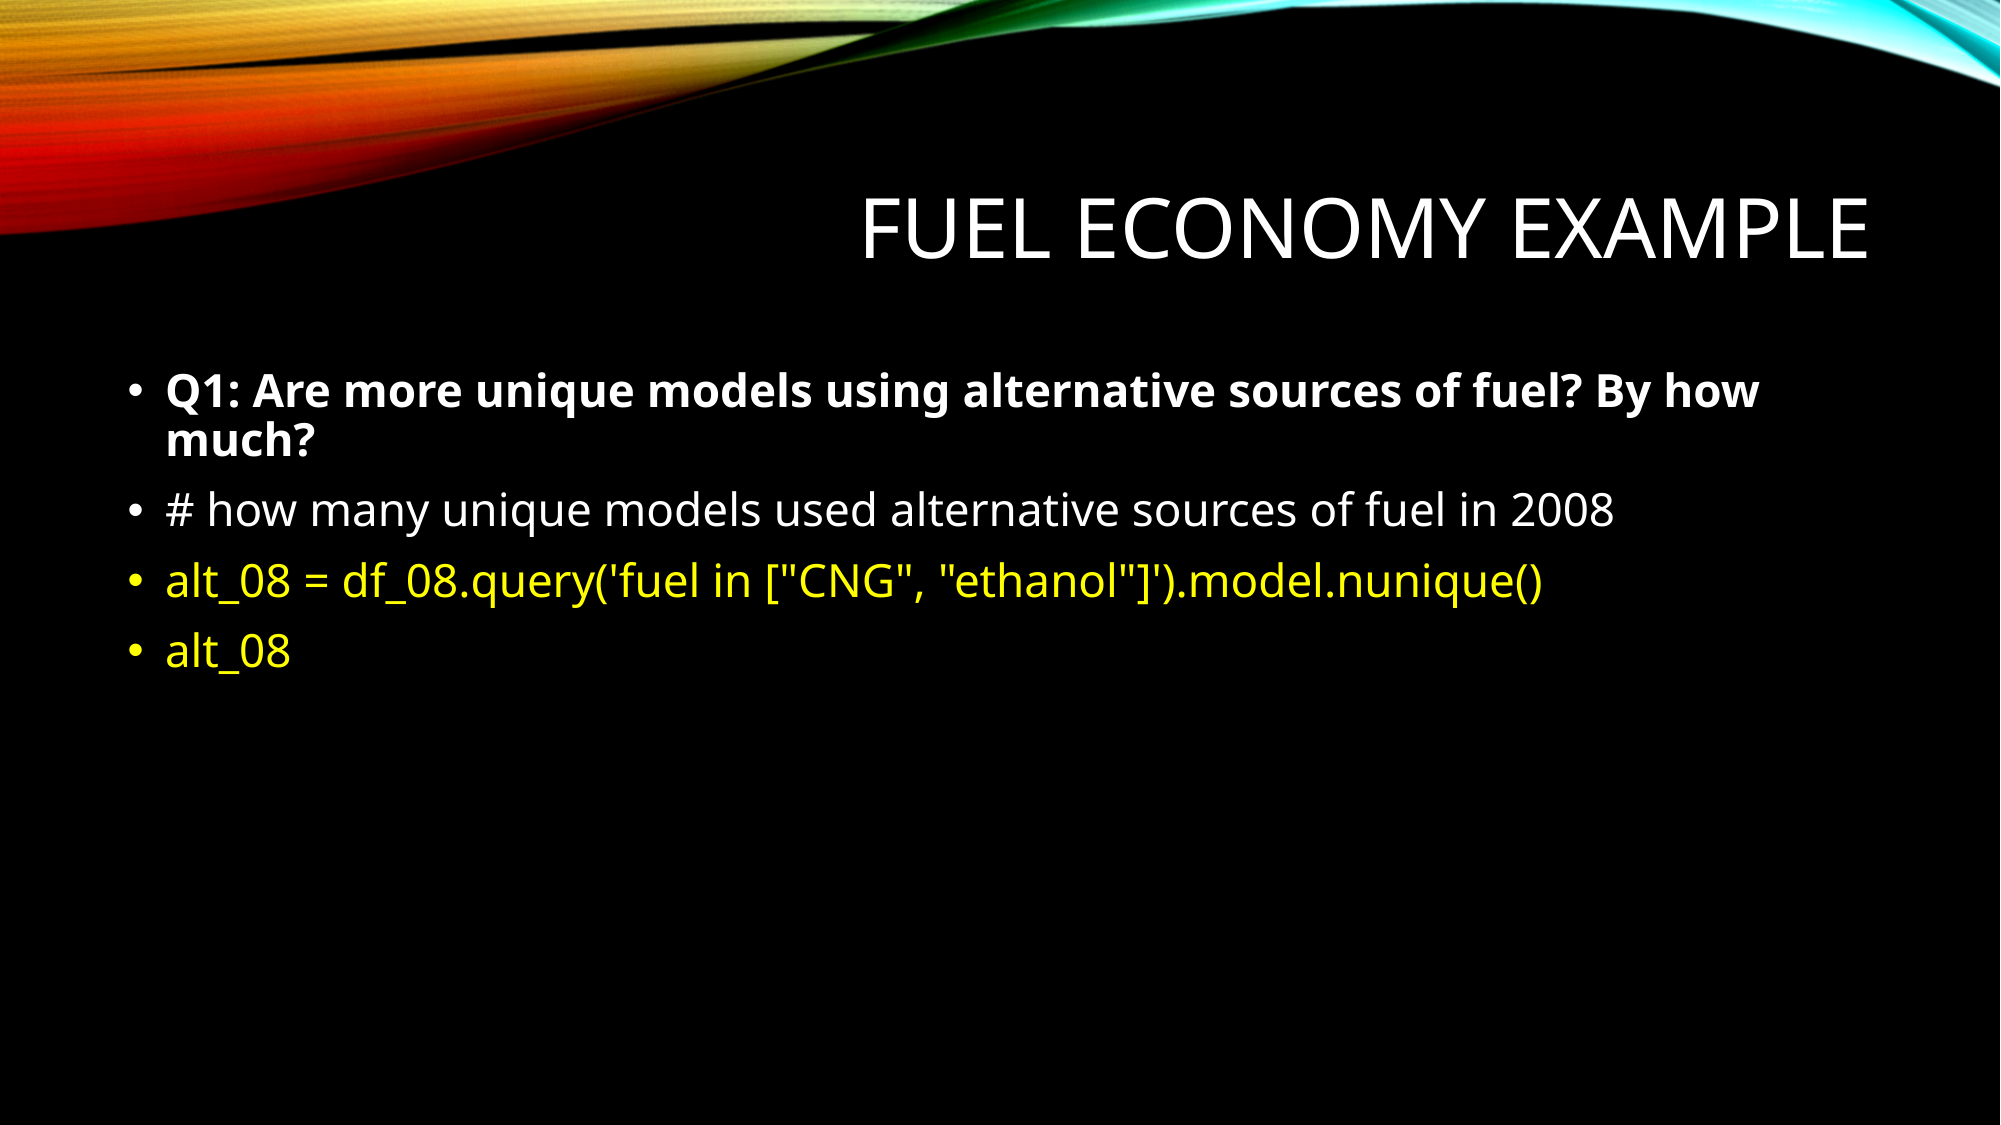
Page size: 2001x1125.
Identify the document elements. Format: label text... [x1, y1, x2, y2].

list Q1: Are more unique models using alternative sources of fuel? By how much? # how many unique models used alternative sources of fuel in 2008 alt_08 = df_08.query('fuel in ["CNG", "ethanol"]').model.nunique() alt_08 [112, 360, 1888, 1021]
title Fuel economy example [474, 125, 1888, 338]
picture [0, 0, 2000, 237]
